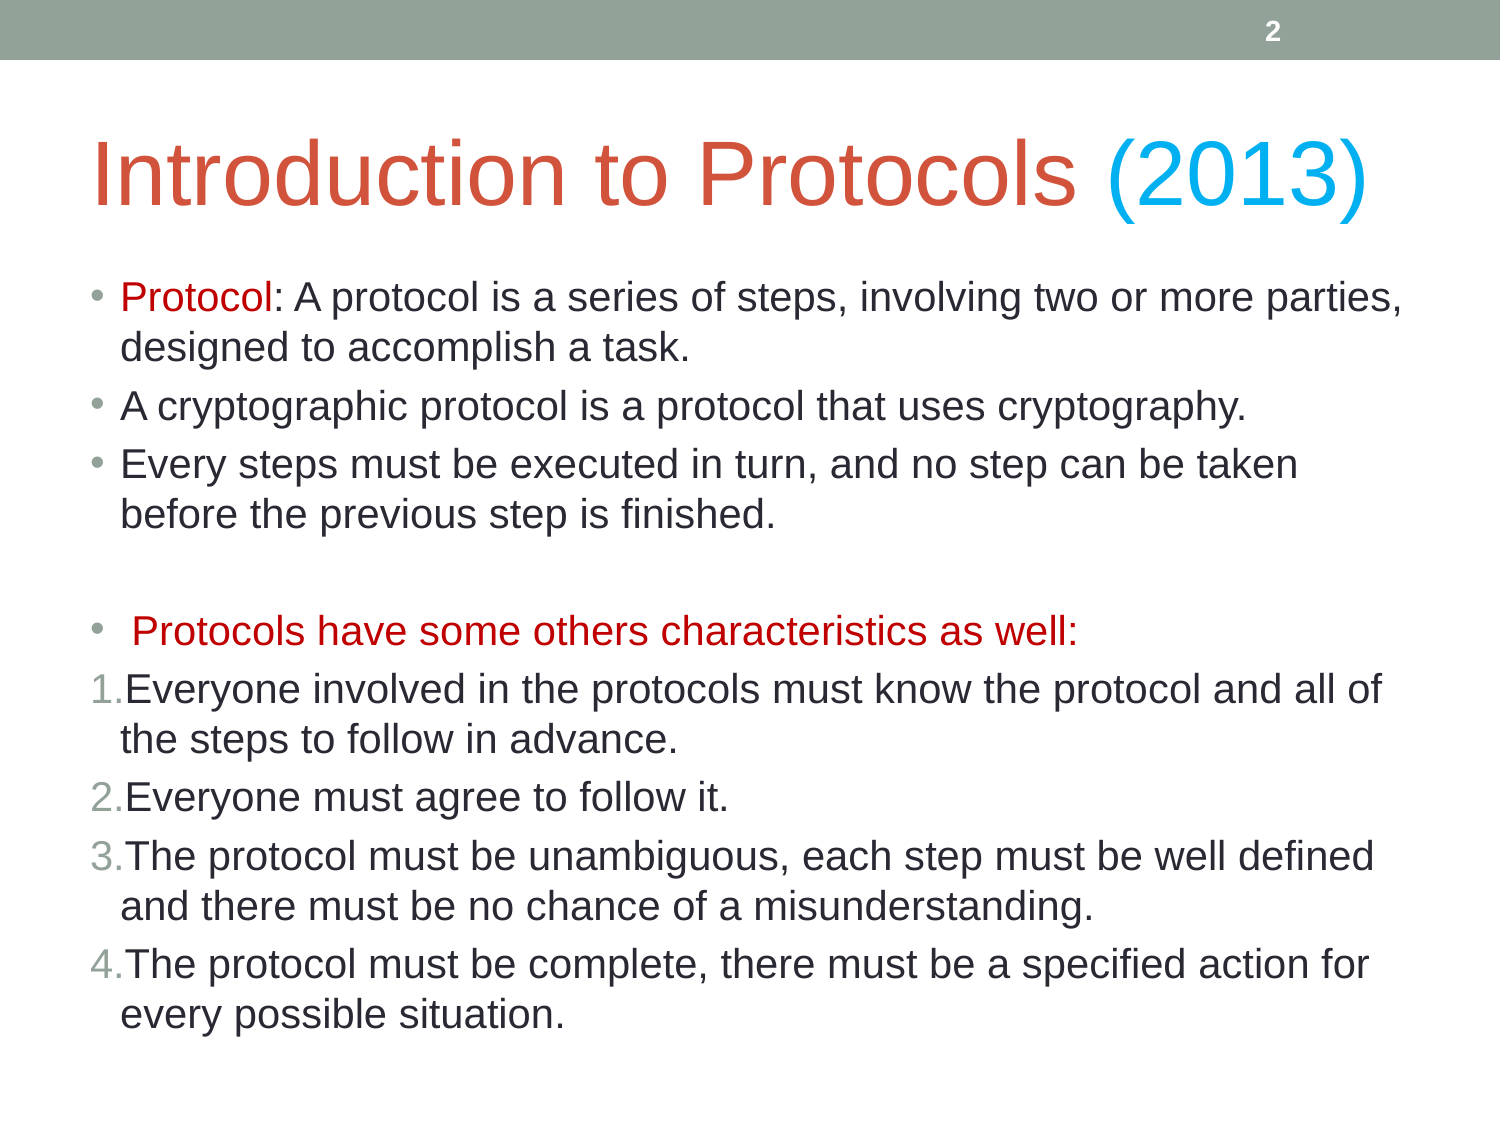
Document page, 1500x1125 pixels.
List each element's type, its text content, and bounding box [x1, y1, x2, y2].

text_box ‹#› [1250, 3, 1425, 57]
list Protocol: A protocol is a series of steps, involving two or more parties, designed to accomplish a task. A cryptographic protocol is a protocol that uses cryptography. Every steps must be executed in turn, and no step can be taken before the previous step is finished. Protocols have some others characteristics as well: Everyone involved in the protocols must know the protocol and all of the steps to follow in advance. Everyone must agree to follow it. The protocol must be unambiguous, each step must be well defined and there must be no chance of a misunderstanding. The protocol must be complete, there must be a specified action for every possible situation. [75, 262, 1425, 1063]
title Introduction to Protocols (2013) [75, 87, 1425, 250]
